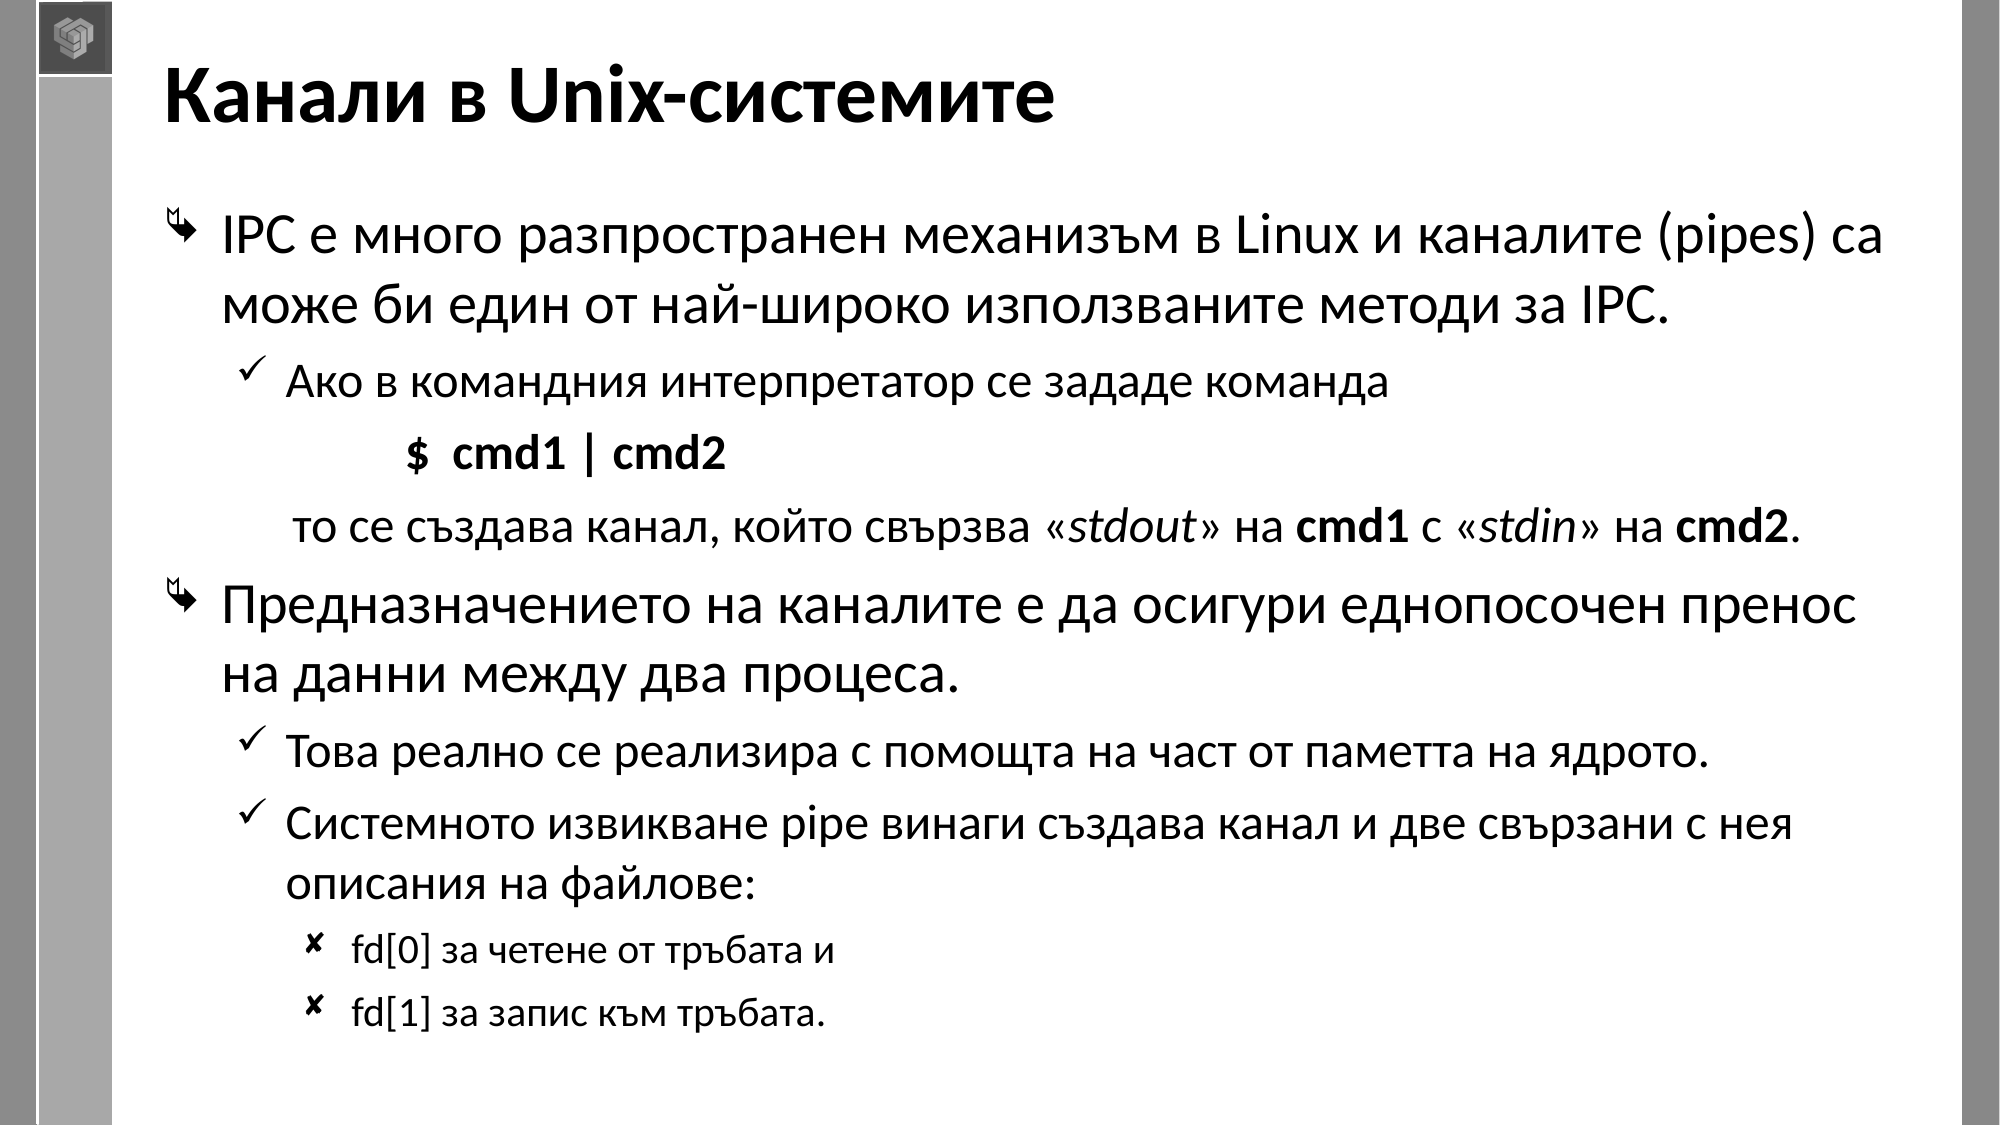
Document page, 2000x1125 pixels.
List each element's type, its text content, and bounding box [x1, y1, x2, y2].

title Канали в Unix-системите [149, 29, 1938, 149]
list IPC е много разпространен механизъм в Linux и каналите (pipes) са може би един от най-широко използваните методи за IPC. Ако в командния интерпретатор се зададе команда $ cmd1 | cmd2 то се създава канал, който свързва «stdout» на cmd1 с «stdin» на cmd2. Предназначението на каналите е да осигури еднопосочен пренос на данни между два процеса. Това реално се реализира с помощта на част от паметта на ядрото. Системното извикване pipe винаги създава канал и две свързани с нея описания на файлове: fd[0] за четене от тръбата и fd[1] за запис към тръбата. [149, 187, 1938, 1113]
picture [41, 5, 105, 71]
